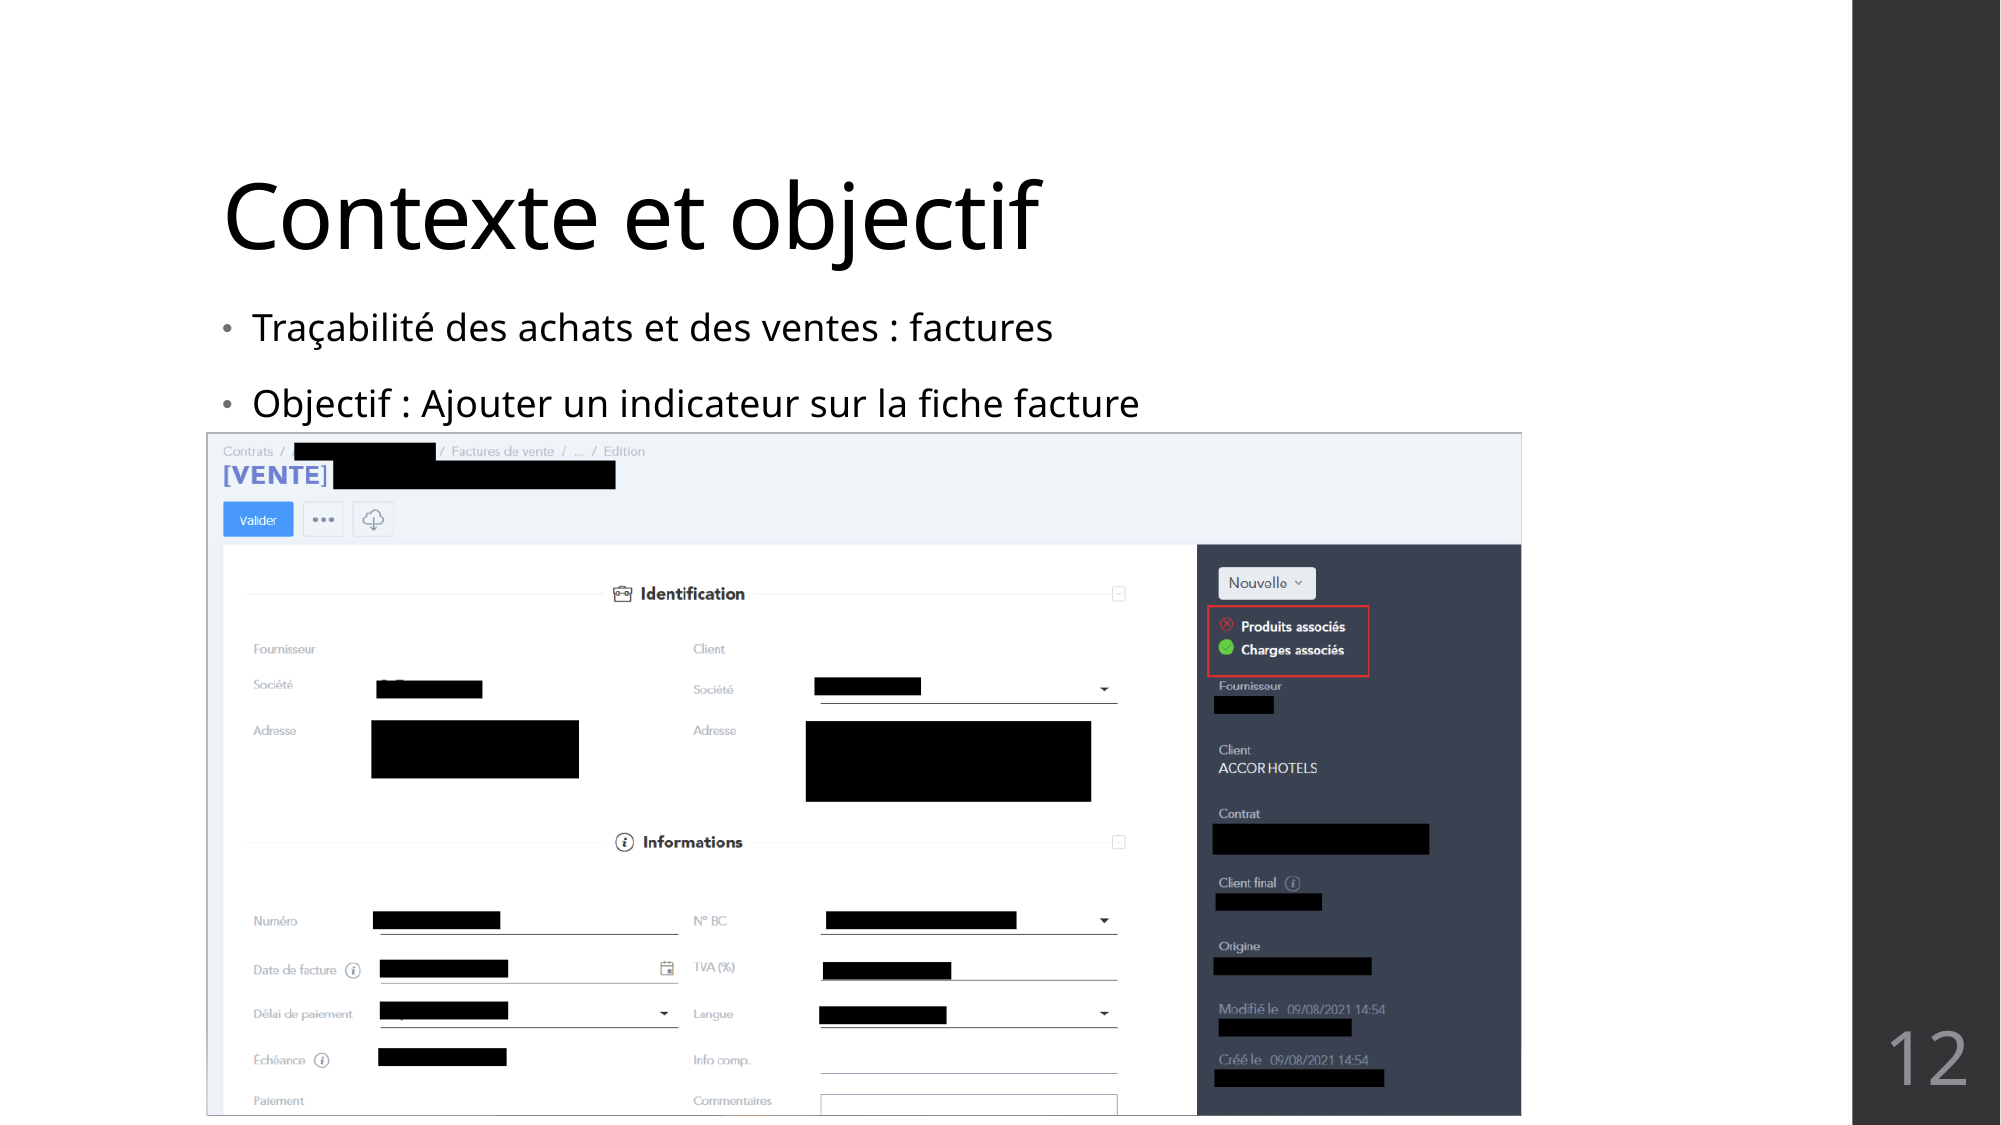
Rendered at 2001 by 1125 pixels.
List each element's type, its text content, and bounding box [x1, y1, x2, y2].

slide_number 12 [1852, 1012, 2000, 1110]
title Contexte et objectif [206, 60, 1797, 278]
picture [206, 432, 1522, 1116]
list Traçabilité des achats et des ventes : factures Objectif : Ajouter un indicateur sur la fiche facture [206, 299, 1617, 1014]
